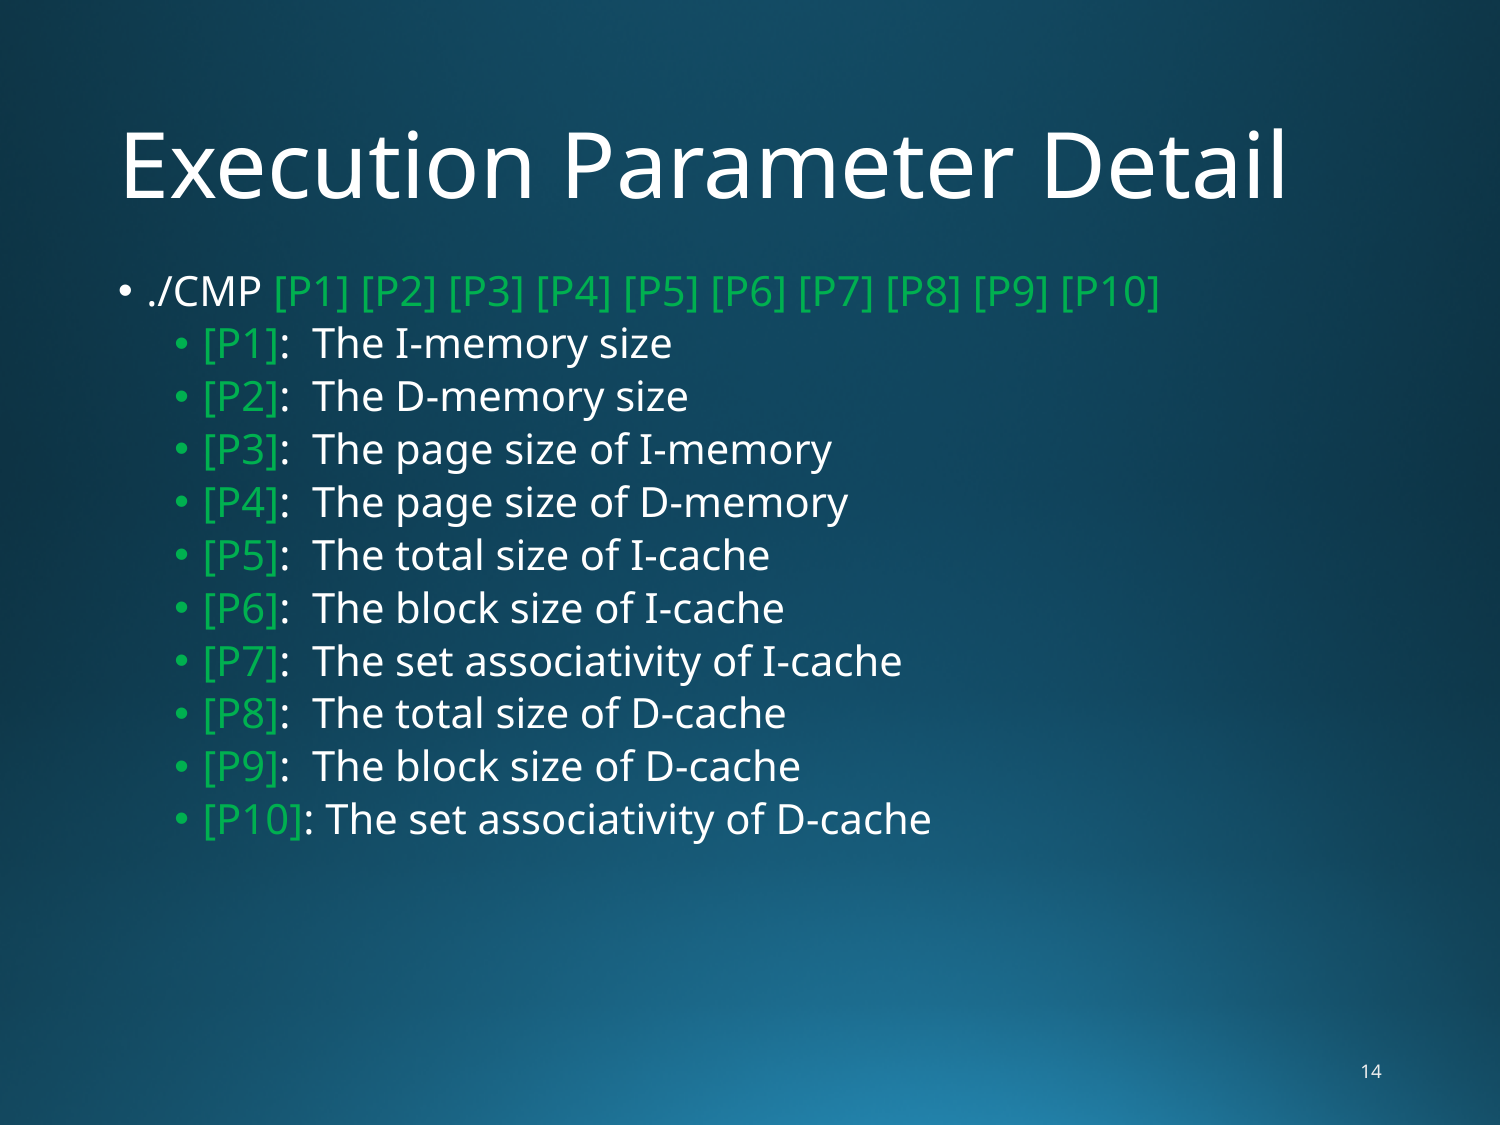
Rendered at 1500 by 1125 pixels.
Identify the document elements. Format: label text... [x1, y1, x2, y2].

picture [0, 0, 1500, 1125]
title Execution Parameter Detail [103, 59, 1397, 262]
list ./CMP [P1] [P2] [P3] [P4] [P5] [P6] [P7] [P8] [P9] [P10] [P1]: The I-memory size [P2]: The D-memory size [P3]: The page size of I-memory [P4]: The page size of D-memory [P5]: The total size of I-cache [P6]: The block size of I-cache [P7]: The set associativity of I-cache [P8]: The total size of D-cache [P9]: The block size of D-cache [P10]: The set associativity of D-cache [103, 262, 1500, 1103]
slide_number 14 [1059, 1042, 1397, 1103]
